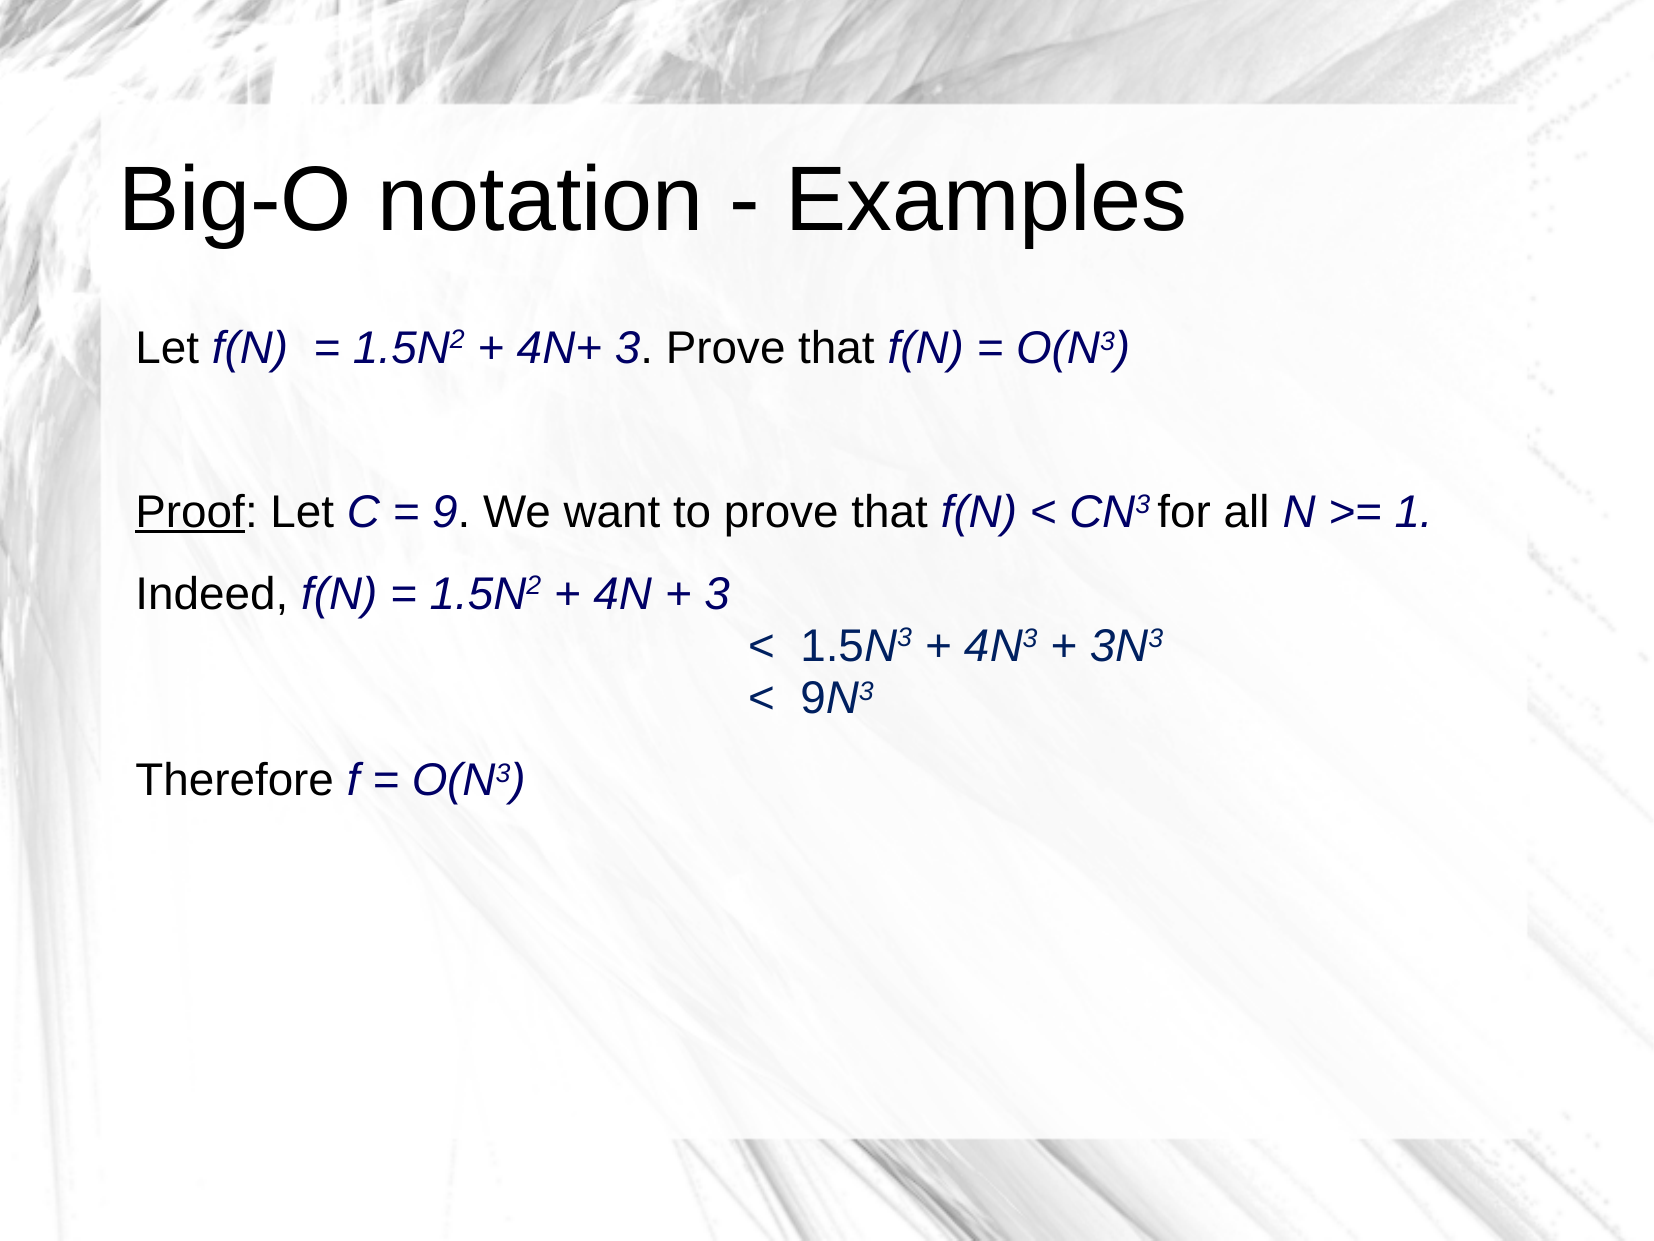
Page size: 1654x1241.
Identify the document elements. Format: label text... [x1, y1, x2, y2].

list Let f(N) = 1.5N2 + 4N+ 3. Prove that f(N) = O(N3) Proof: Let C = 9. We want to prove that f(N) < CN3 for all N >= 1. Indeed, f(N) = 1.5N2 + 4N + 3 < 1.5N3 + 4N3 + 3N3 < 9N3 Therefore f = O(N3) [118, 319, 1571, 1109]
picture [0, 0, 1654, 1241]
title Big-O notation - Examples [118, 112, 1506, 281]
